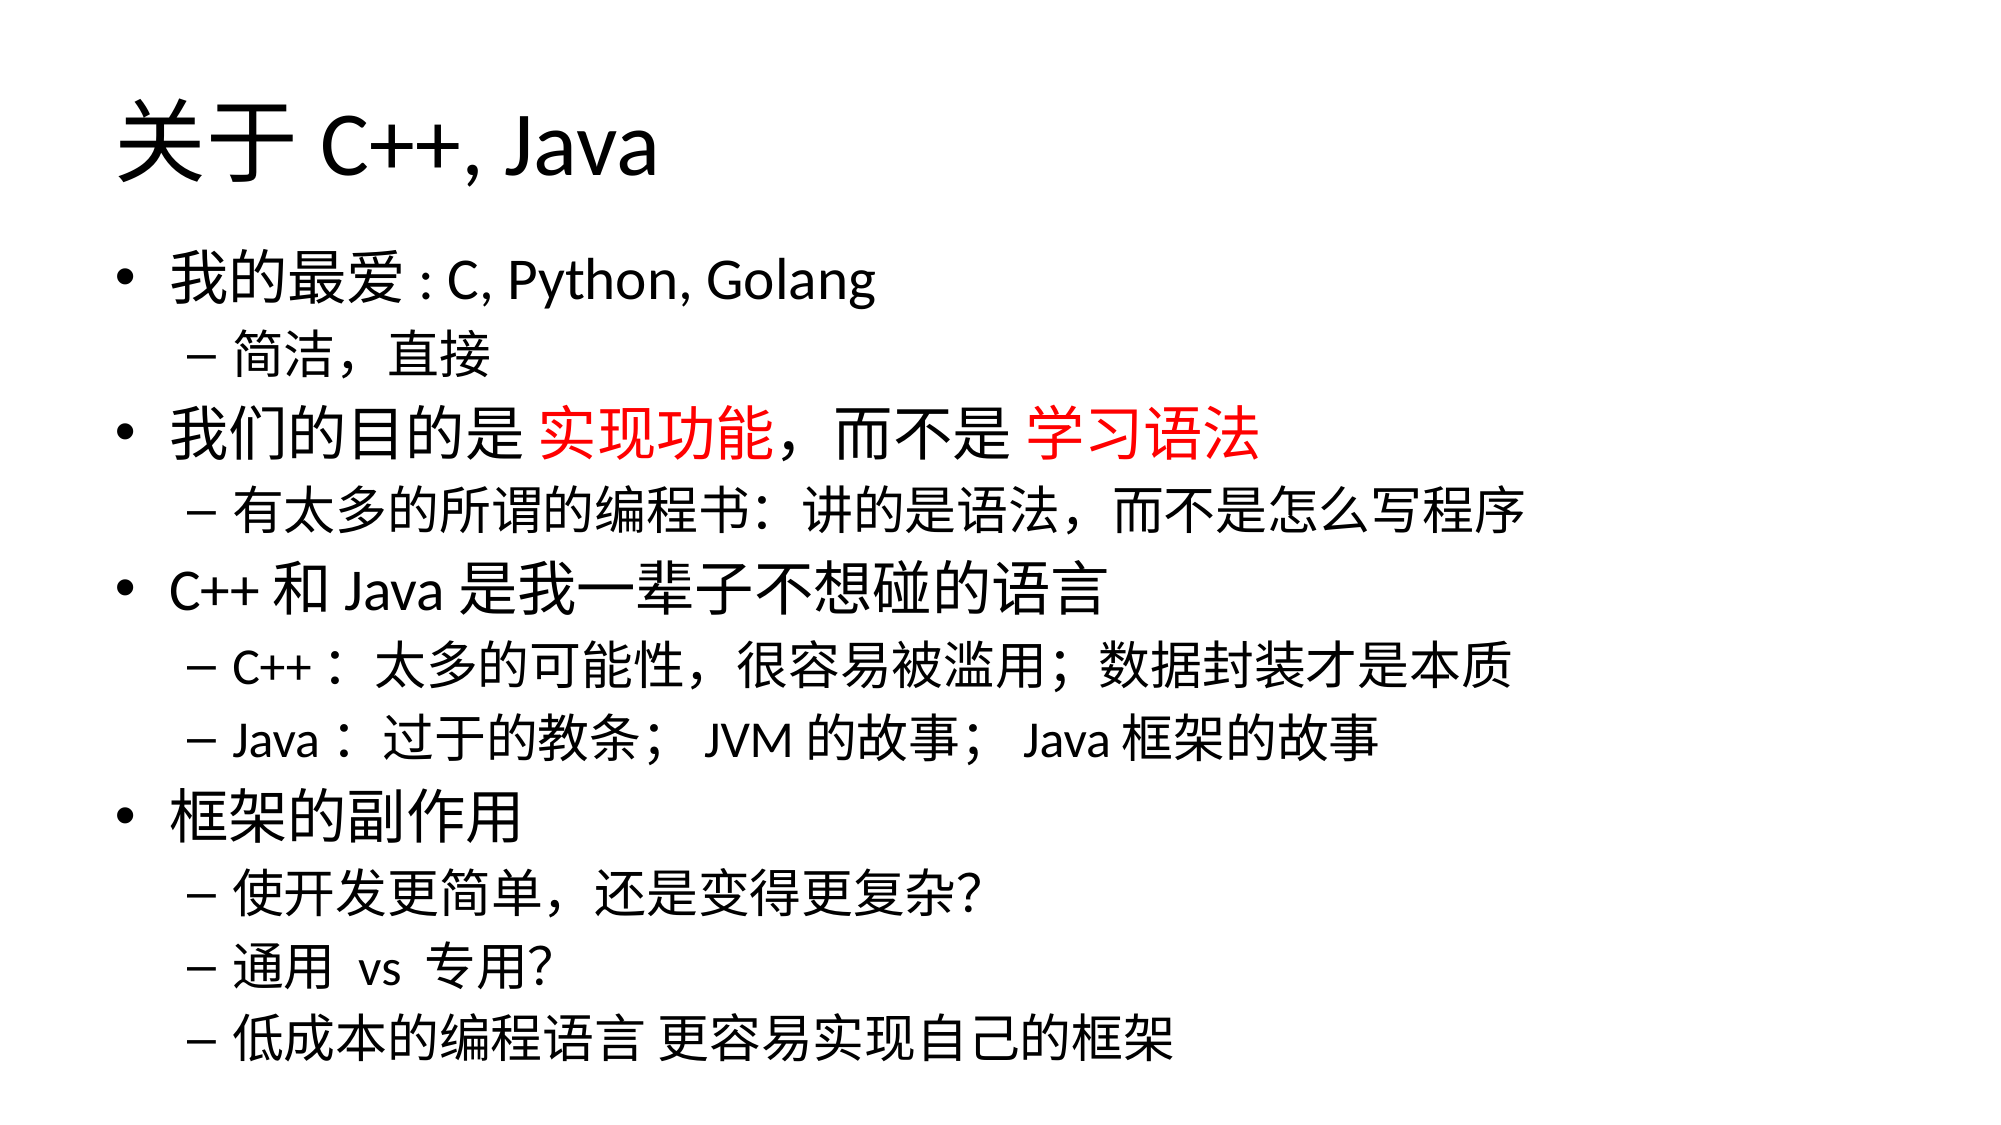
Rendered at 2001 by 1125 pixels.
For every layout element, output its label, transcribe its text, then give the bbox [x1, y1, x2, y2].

list 我的最爱: C, Python, Golang 简洁，直接 我们的目的是 实现功能，而不是 学习语法 有太多的所谓的编程书：讲的是语法，而不是怎么写程序 C++和Java是我一辈子不想碰的语言 C++：太多的可能性，很容易被滥用；数据封装才是本质 Java：过于的教条；JVM的故事；Java框架的故事 框架的副作用 使开发更简单，还是变得更复杂？ 通用 vs 专用？ 低成本的编程语言 更容易实现自己的框架 [99, 232, 1900, 1083]
title 关于C++, Java [99, 45, 1900, 232]
